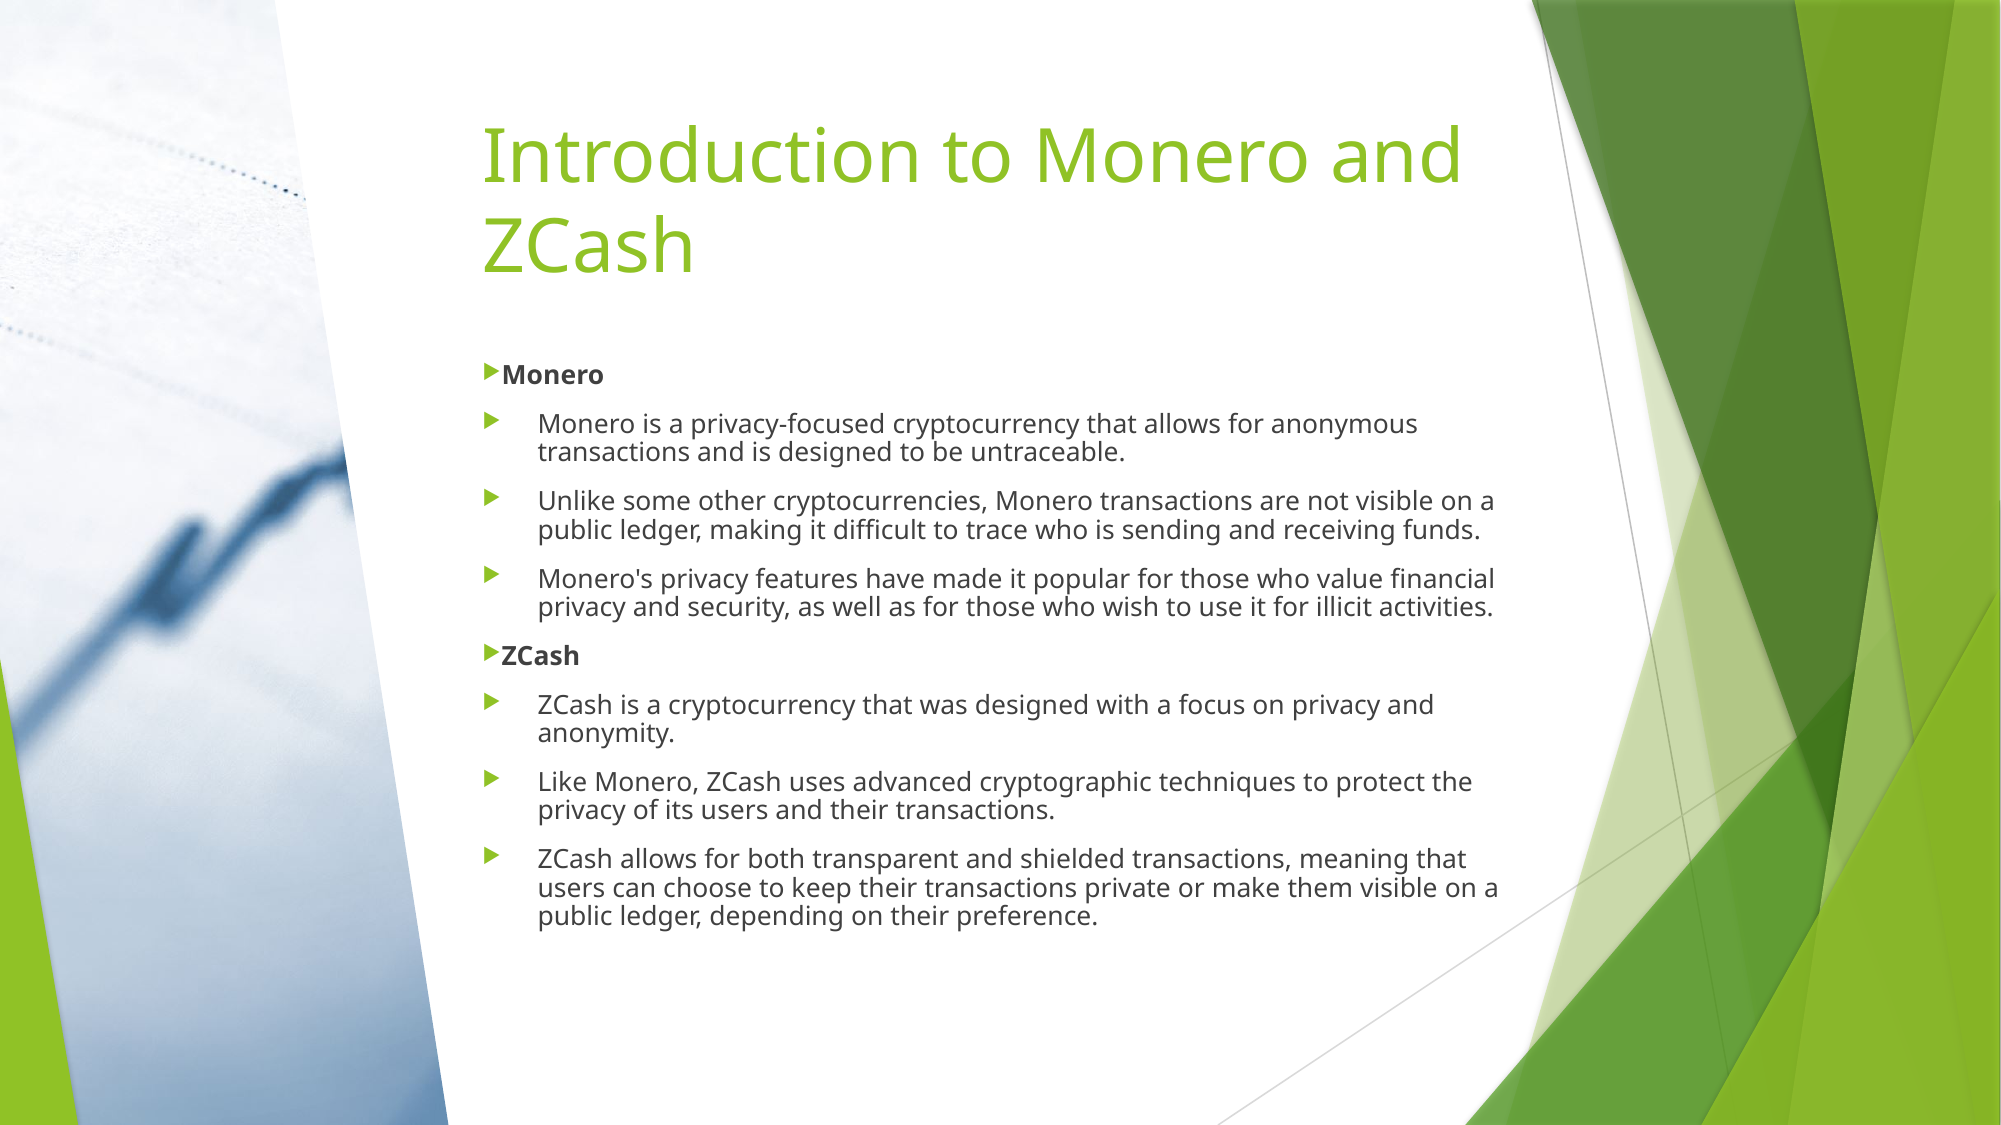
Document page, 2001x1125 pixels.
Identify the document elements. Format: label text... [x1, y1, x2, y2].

picture [0, 0, 449, 1125]
title Introduction to Monero and ZCash [467, 99, 1522, 317]
text_box Monero Monero is a privacy-focused cryptocurrency that allows for anonymous transactions and is designed to be untraceable. Unlike some other cryptocurrencies, Monero transactions are not visible on a public ledger, making it difficult to trace who is sending and receiving funds. Monero's privacy features have made it popular for those who value financial privacy and security, as well as for those who wish to use it for illicit activities. ZCash ZCash is a cryptocurrency that was designed with a focus on privacy and anonymity. Like Monero, ZCash uses advanced cryptographic techniques to protect the privacy of its users and their transactions. ZCash allows for both transparent and shielded transactions, meaning that users can choose to keep their transactions private or make them visible on a public ledger, depending on their preference. [467, 354, 1522, 991]
